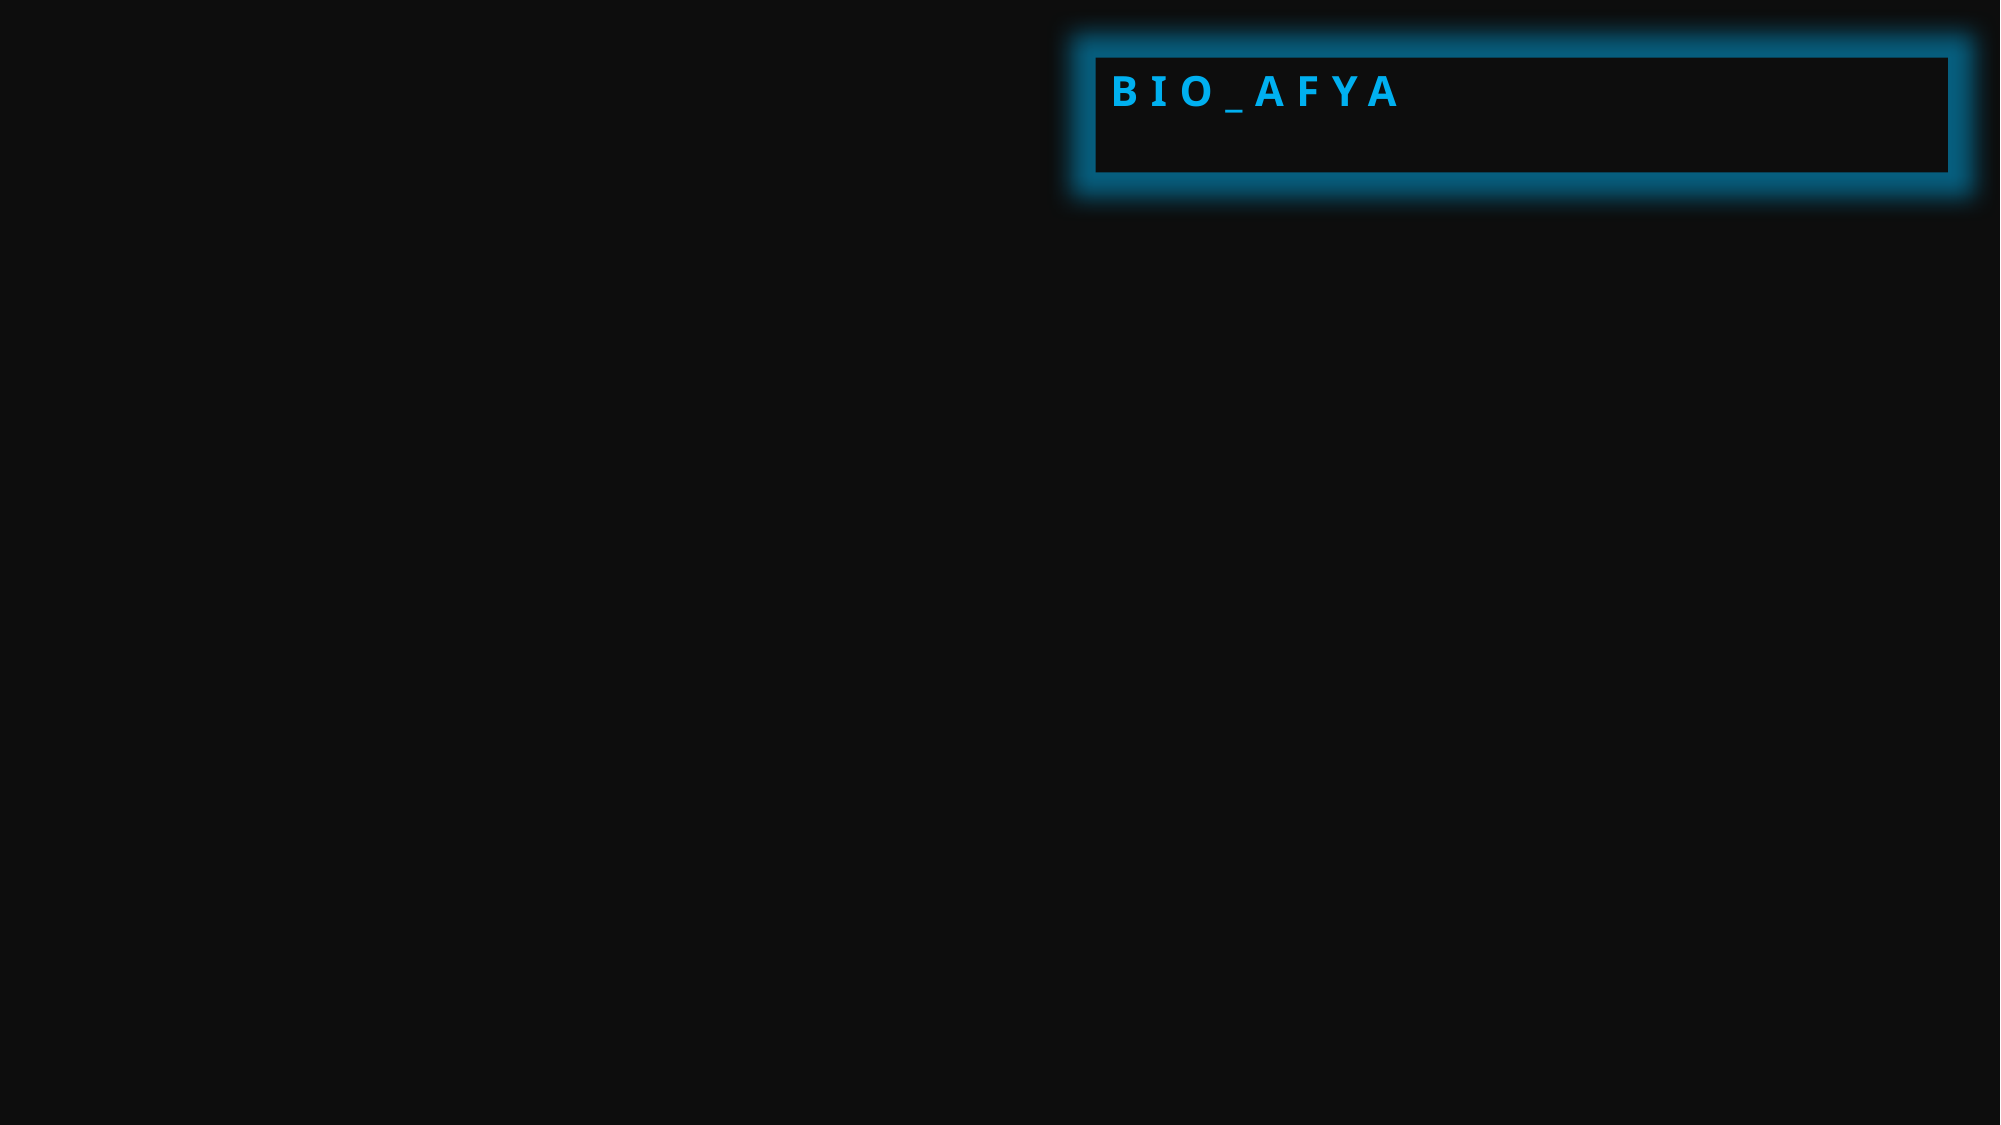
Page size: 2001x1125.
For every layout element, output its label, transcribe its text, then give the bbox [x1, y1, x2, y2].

text_box BIO_AFYA [1095, 57, 1948, 173]
